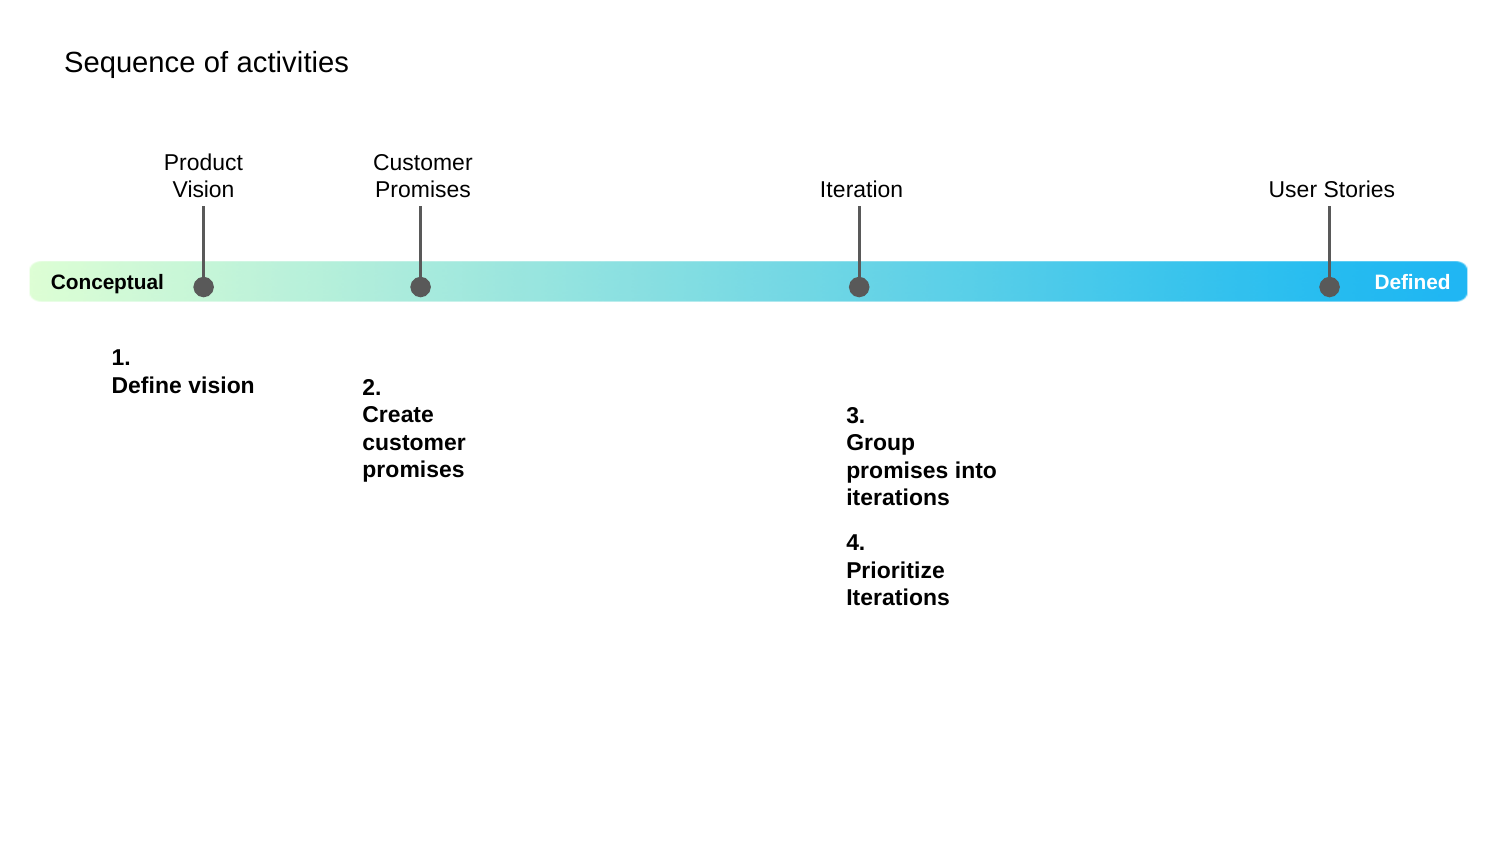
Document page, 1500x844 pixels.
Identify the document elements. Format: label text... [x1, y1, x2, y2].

text_box Customer Promises [339, 132, 507, 207]
text_box 3. Group promises into iterations [831, 385, 1026, 460]
text_box Sequence of activities [49, 28, 694, 104]
text_box User Stories [1248, 132, 1416, 207]
text_box 1. Define vision [96, 327, 311, 402]
text_box 4. Prioritize Iterations [831, 512, 1026, 587]
text_box Product Vision [147, 132, 261, 207]
text_box 2. Create customer promises [347, 357, 542, 497]
picture [24, 257, 1476, 306]
text_box Iteration [777, 132, 946, 207]
